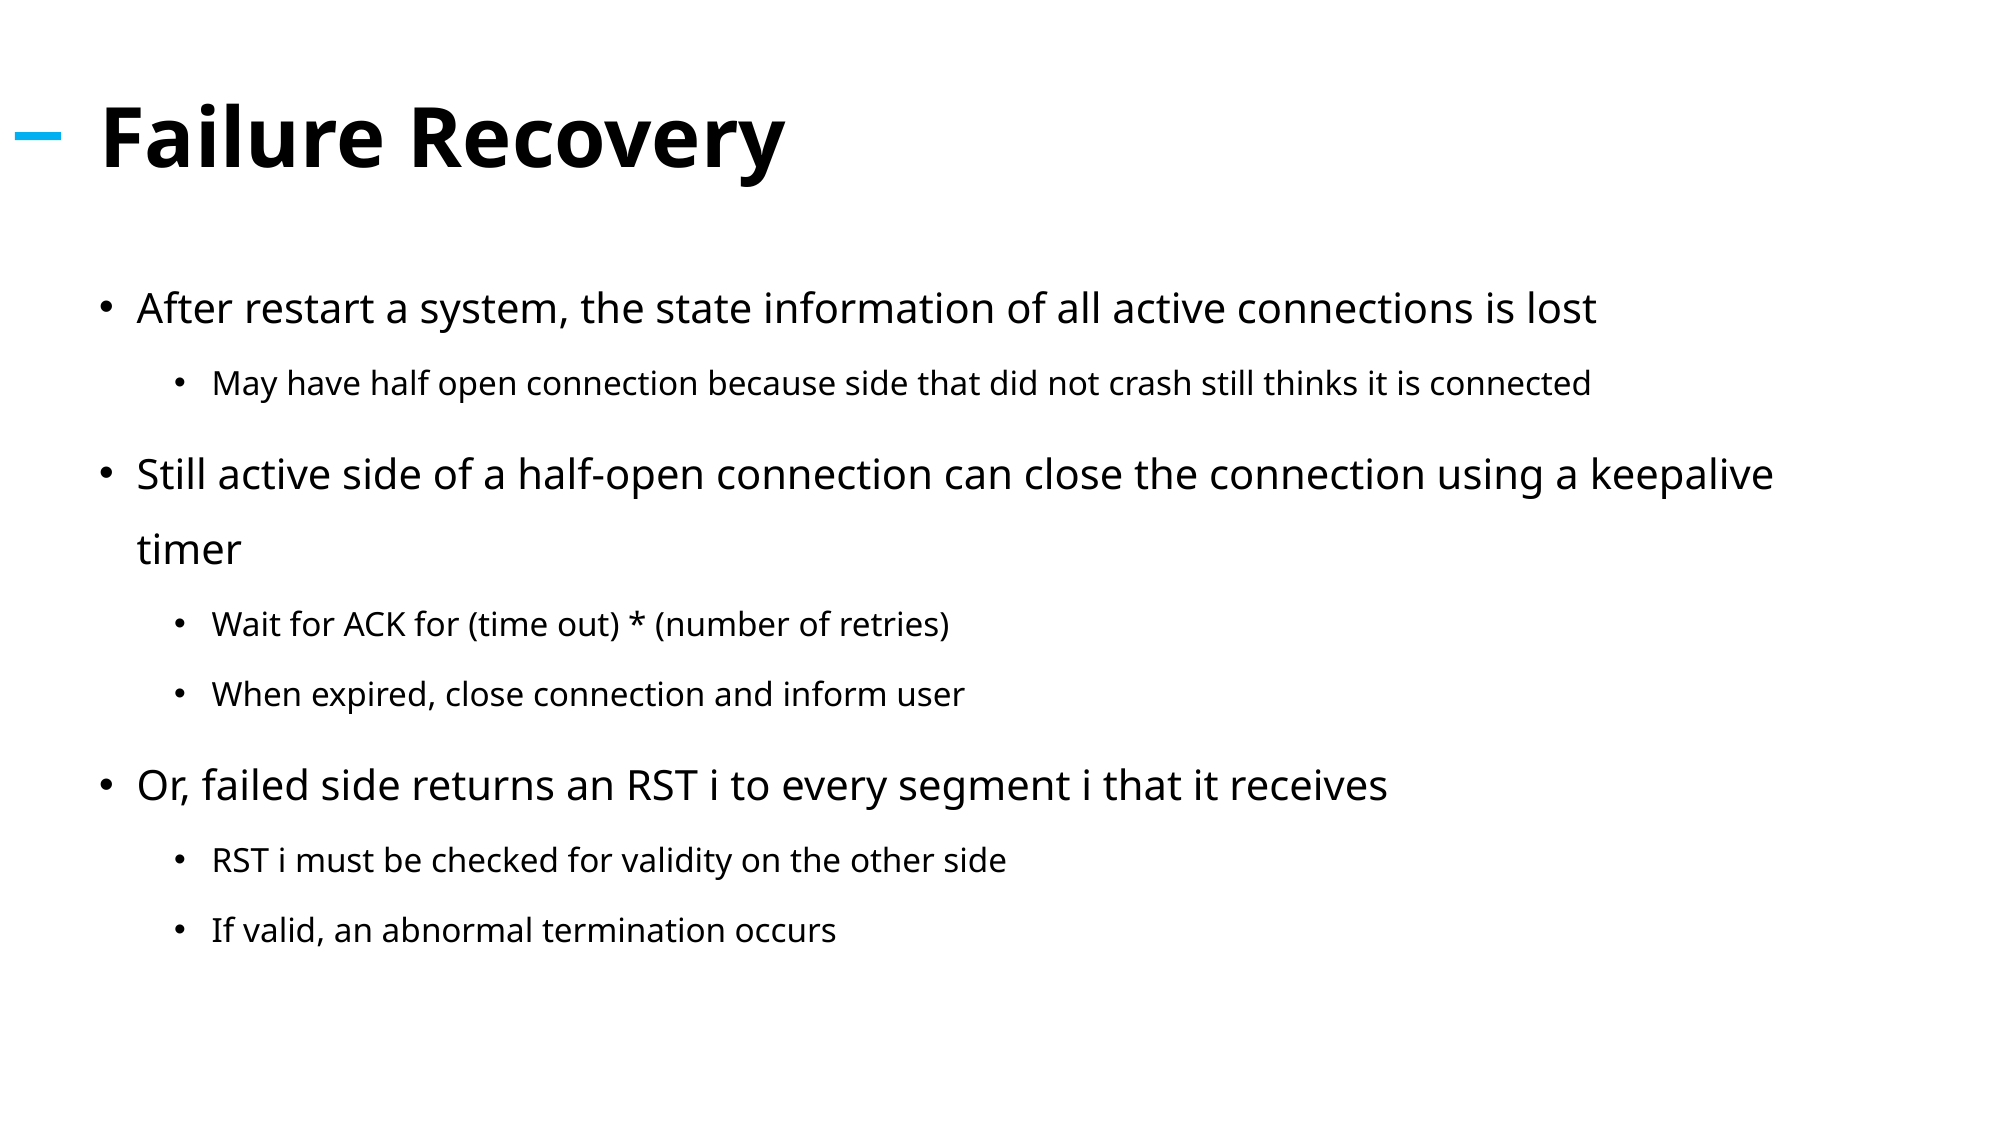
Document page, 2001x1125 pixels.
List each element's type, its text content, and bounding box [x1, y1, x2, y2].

text_box [14, 131, 62, 141]
title Failure Recovery [84, 31, 1916, 249]
list After restart a system, the state information of all active connections is lost May have half open connection because side that did not crash still thinks it is connected Still active side of a half-open connection can close the connection using a keepalive timer Wait for ACK for (time out) * (number of retries) When expired, close connection and inform user Or, failed side returns an RST i to every segment i that it receives RST i must be checked for validity on the other side If valid, an abnormal termination occurs [84, 248, 1810, 1110]
